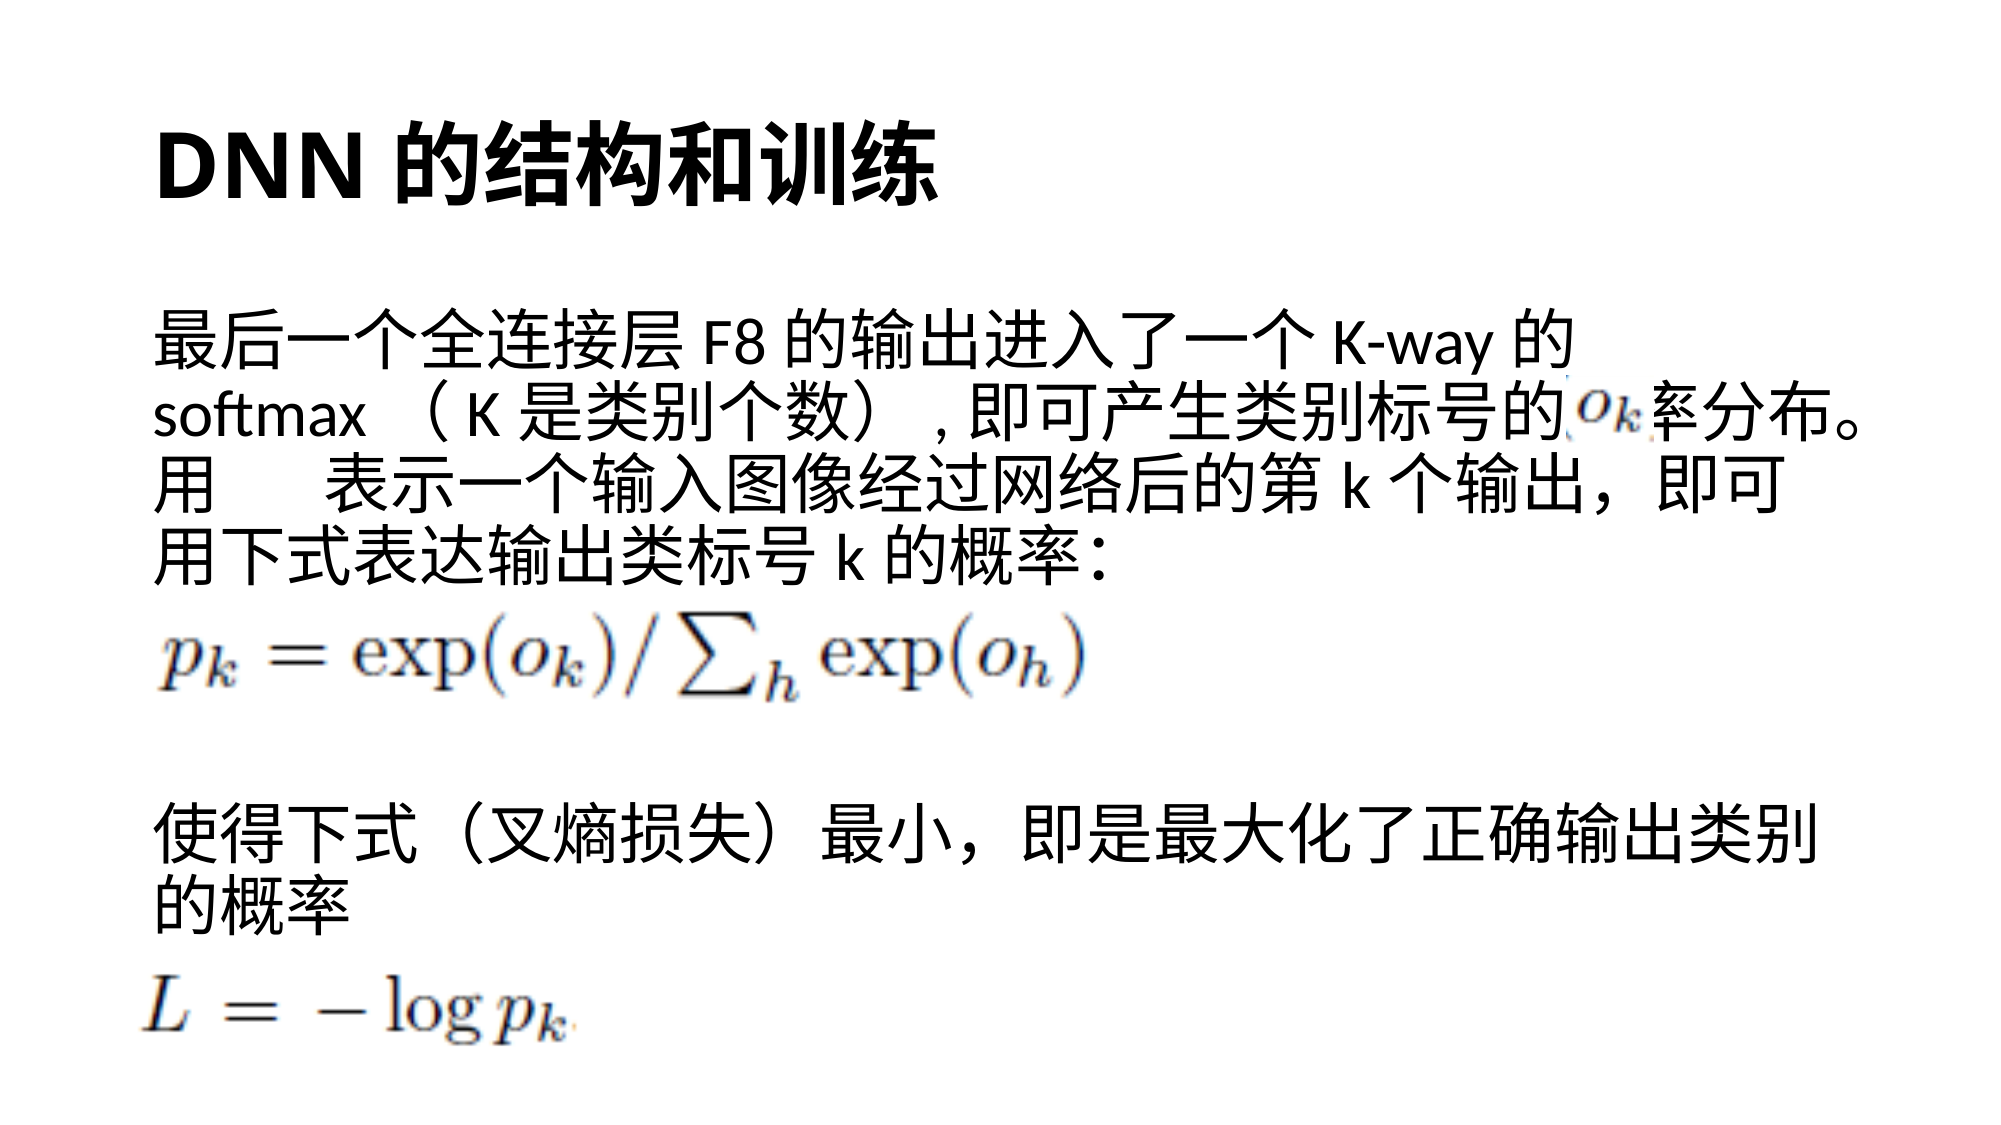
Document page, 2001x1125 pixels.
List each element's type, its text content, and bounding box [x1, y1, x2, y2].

picture [116, 959, 615, 1067]
picture [1566, 375, 1654, 446]
title DNN的结构和训练 [137, 59, 1863, 278]
list 最后一个全连接层F8的输出进入了一个K-way的softmax（K是类别个数）,即可产生类别标号的概率分布。用 表示一个输入图像经过网络后的第k个输出，即可用下式表达输出类标号k的概率： 使得下式（叉熵损失）最小，即是最大化了正确输出类别的概率 [137, 299, 1863, 1079]
picture [137, 606, 1092, 707]
